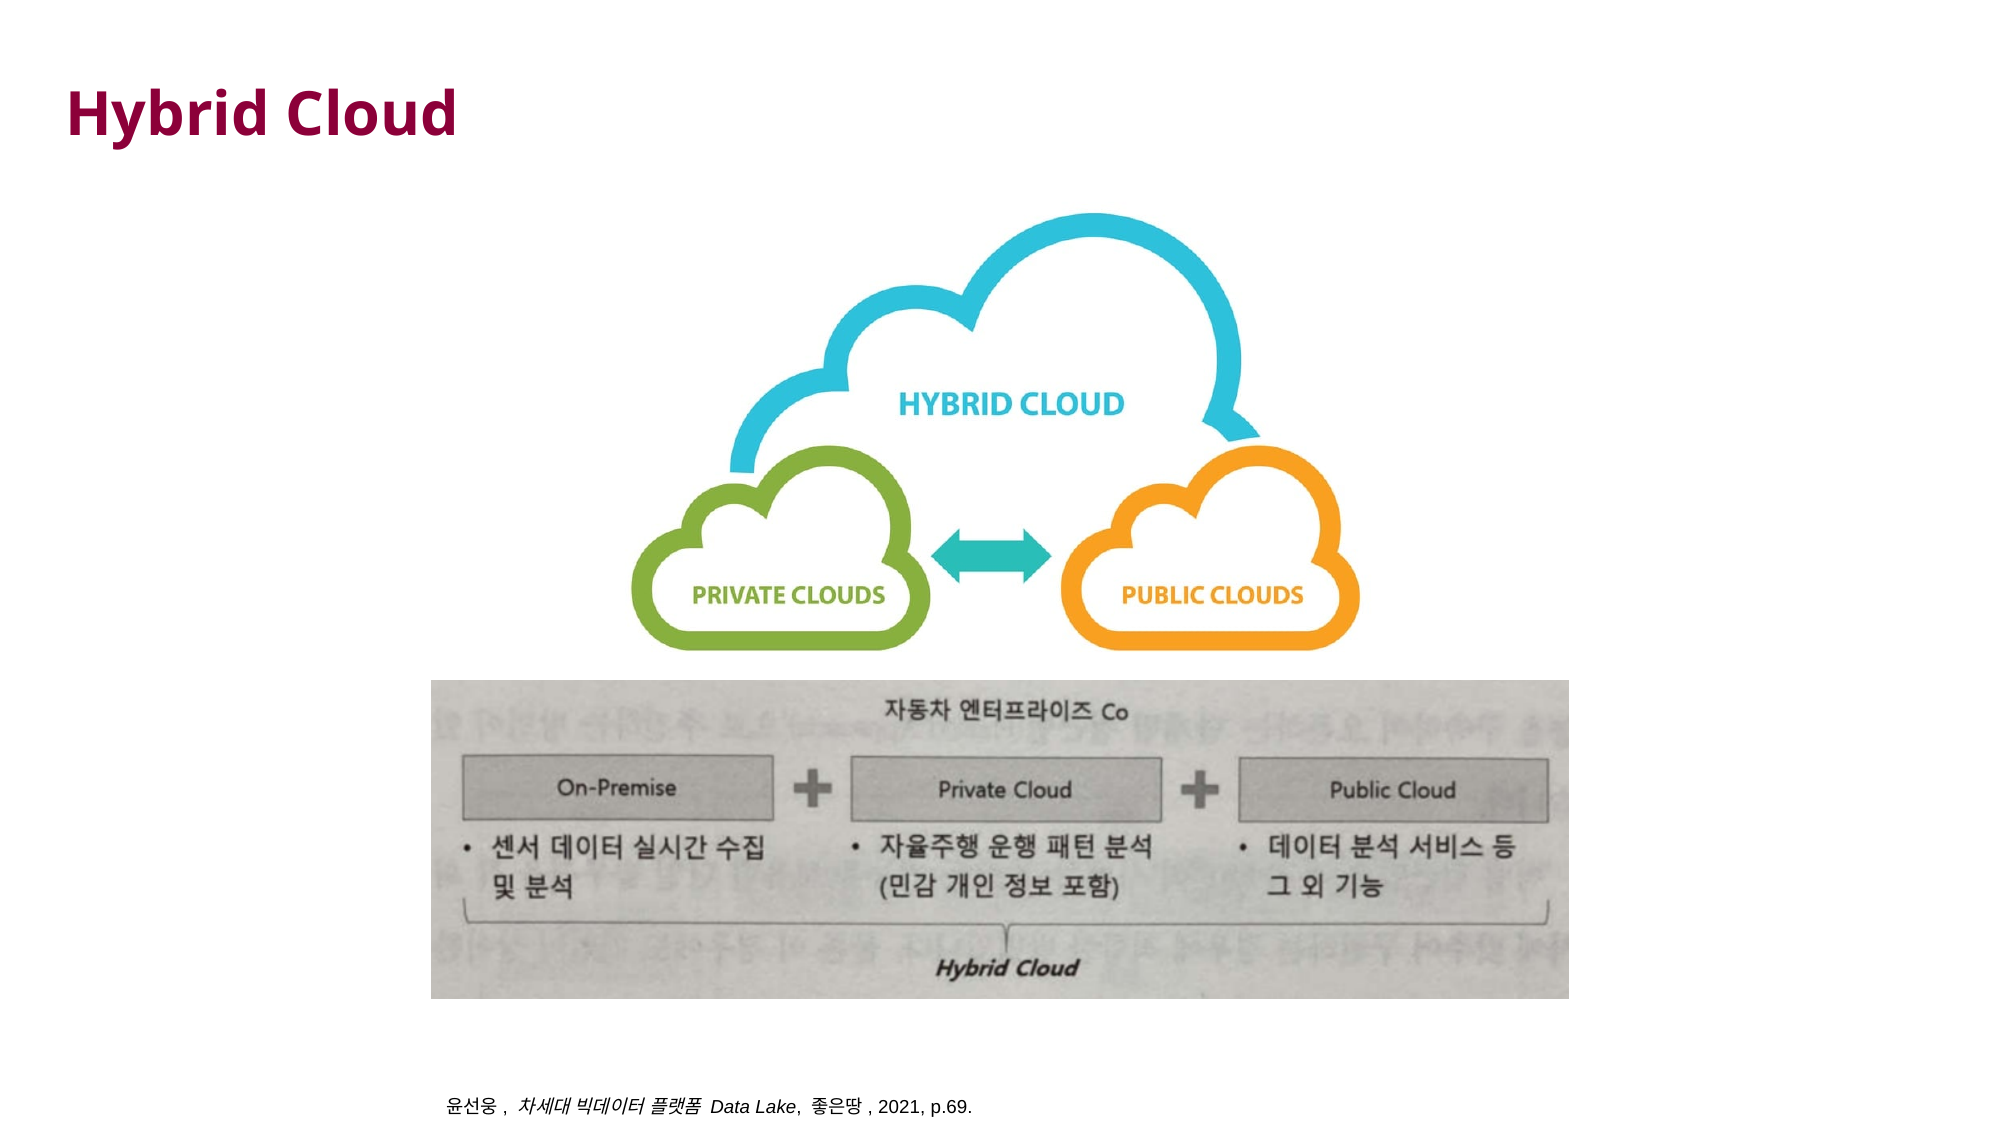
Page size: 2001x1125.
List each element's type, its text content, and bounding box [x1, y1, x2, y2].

picture [431, 163, 1569, 1000]
title Hybrid Cloud [49, 37, 1934, 185]
text_box 윤선웅, 차세대 빅데이터 플랫폼 Data Lake, 좋은땅, 2021, p.69. [431, 1087, 1447, 1125]
